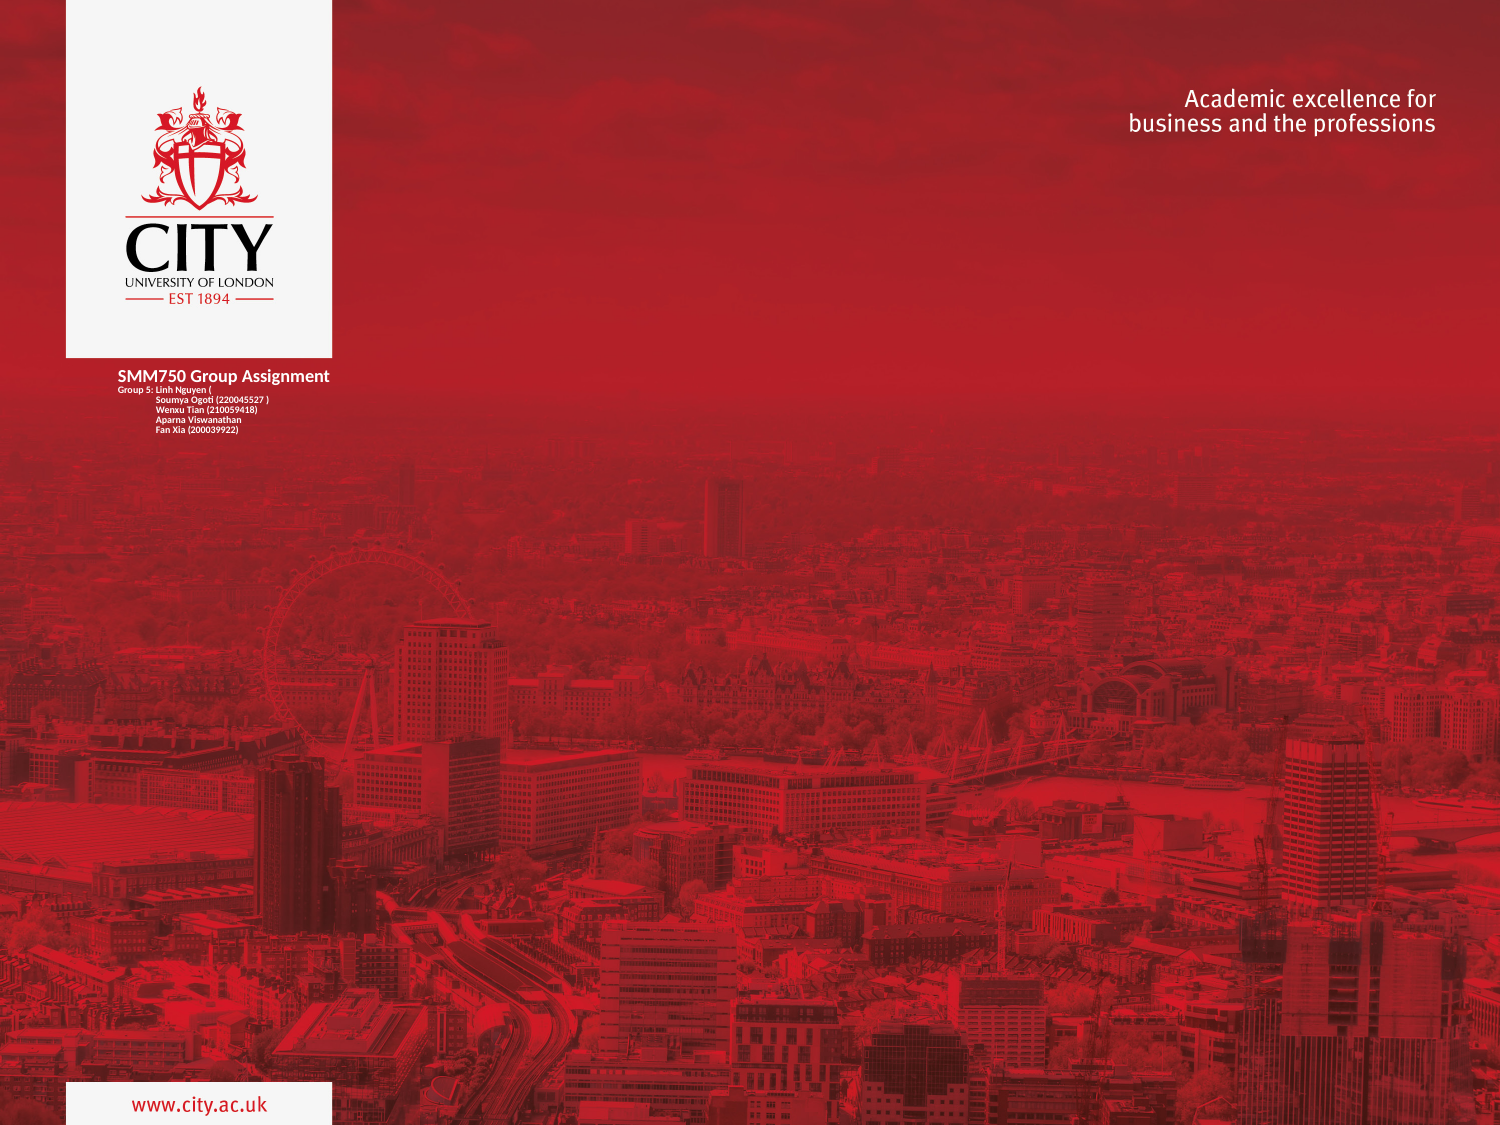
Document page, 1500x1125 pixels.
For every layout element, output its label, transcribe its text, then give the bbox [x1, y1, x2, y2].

picture [0, 0, 1500, 1125]
title SMM750 Group Assignment Group 5: Linh Nguyen ( Soumya Ogoti (220045527 ) Wenxu Tian (210059418) Aparna Viswanathan Fan Xia (200039922) [117, 350, 1412, 486]
